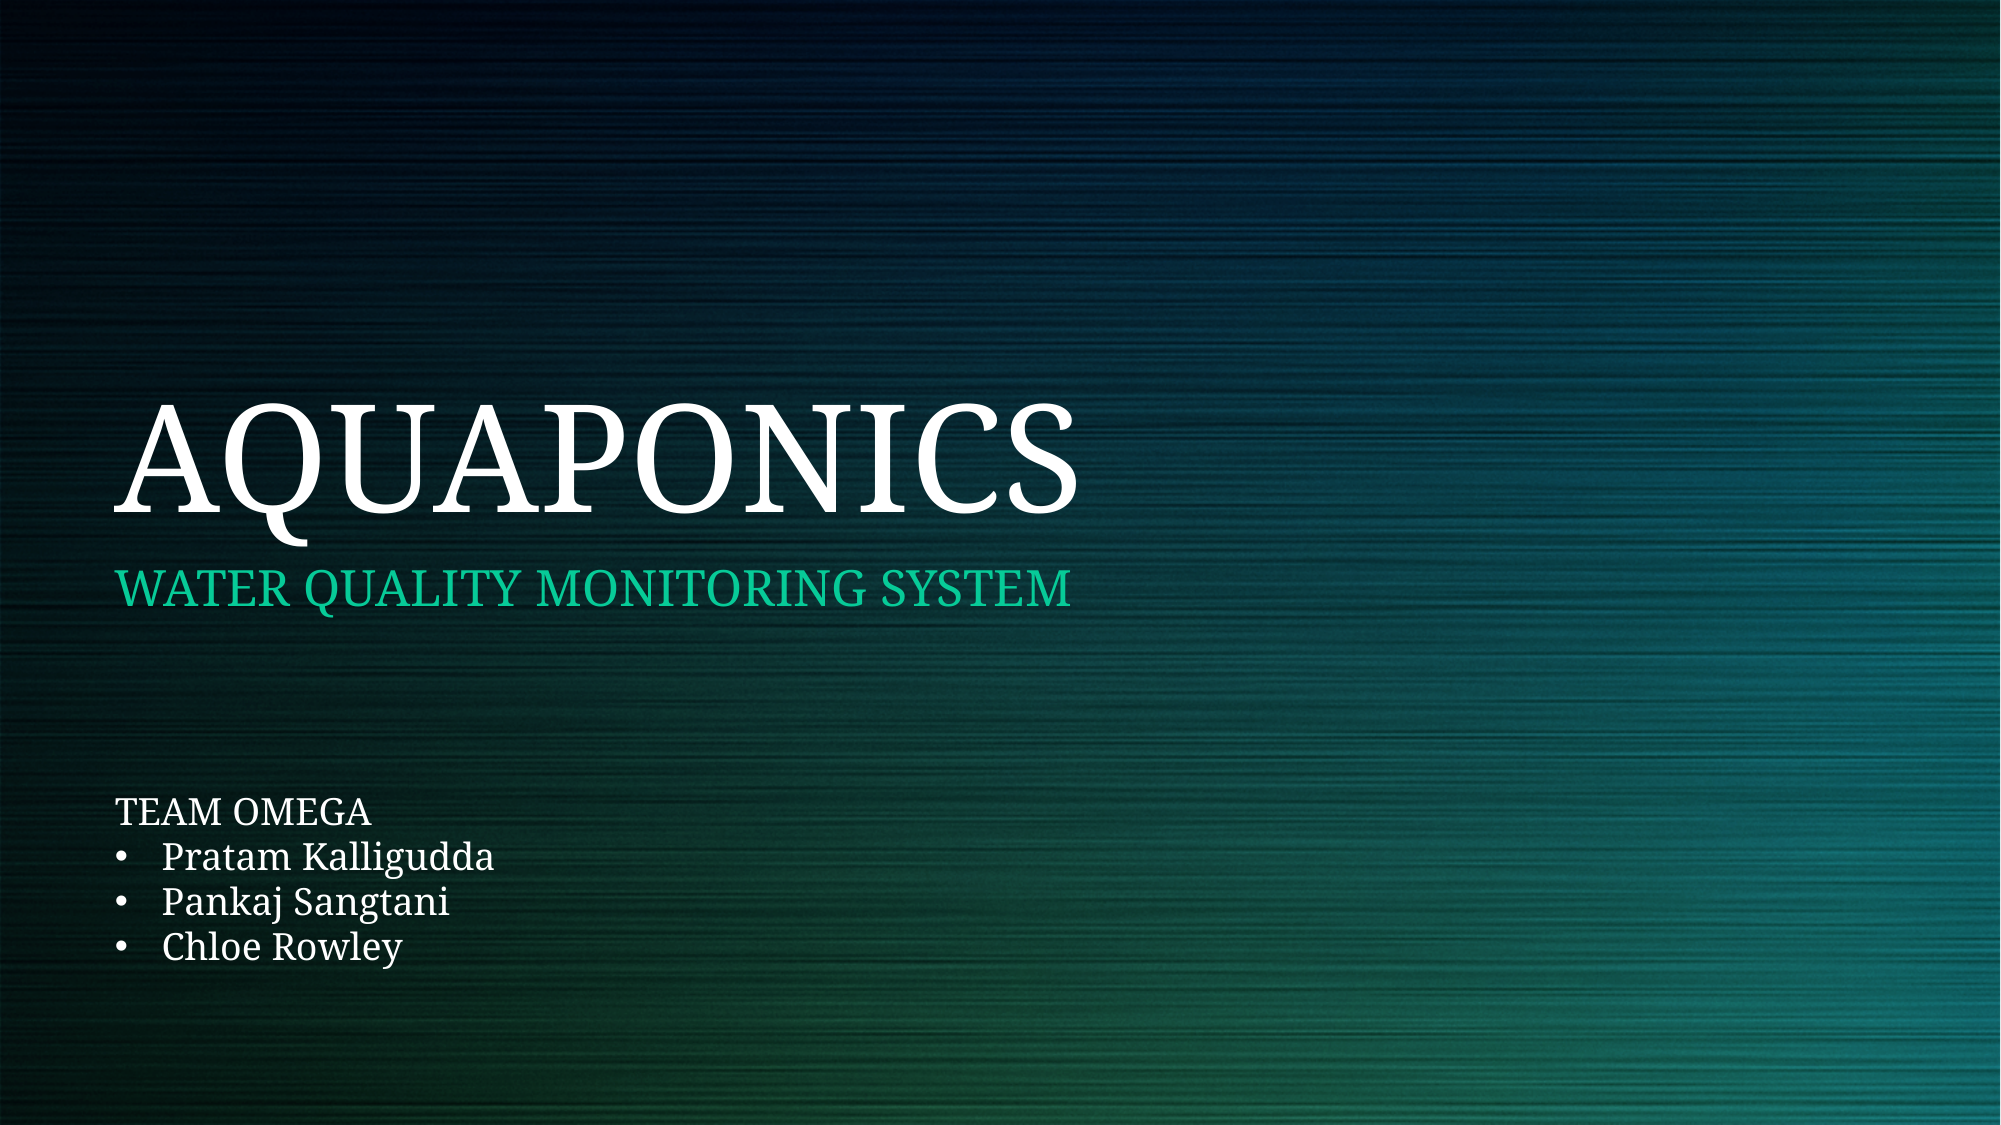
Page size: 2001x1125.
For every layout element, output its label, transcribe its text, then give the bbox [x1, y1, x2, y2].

title AQUAPONICS [99, 42, 1450, 549]
text_box TEAM OMEGA Pratam Kalligudda Pankaj Sangtani Chloe Rowley [99, 780, 989, 976]
picture [0, 0, 2001, 1125]
subtitle WATER QUALITY MONITORING SYSTEM [99, 555, 1450, 781]
